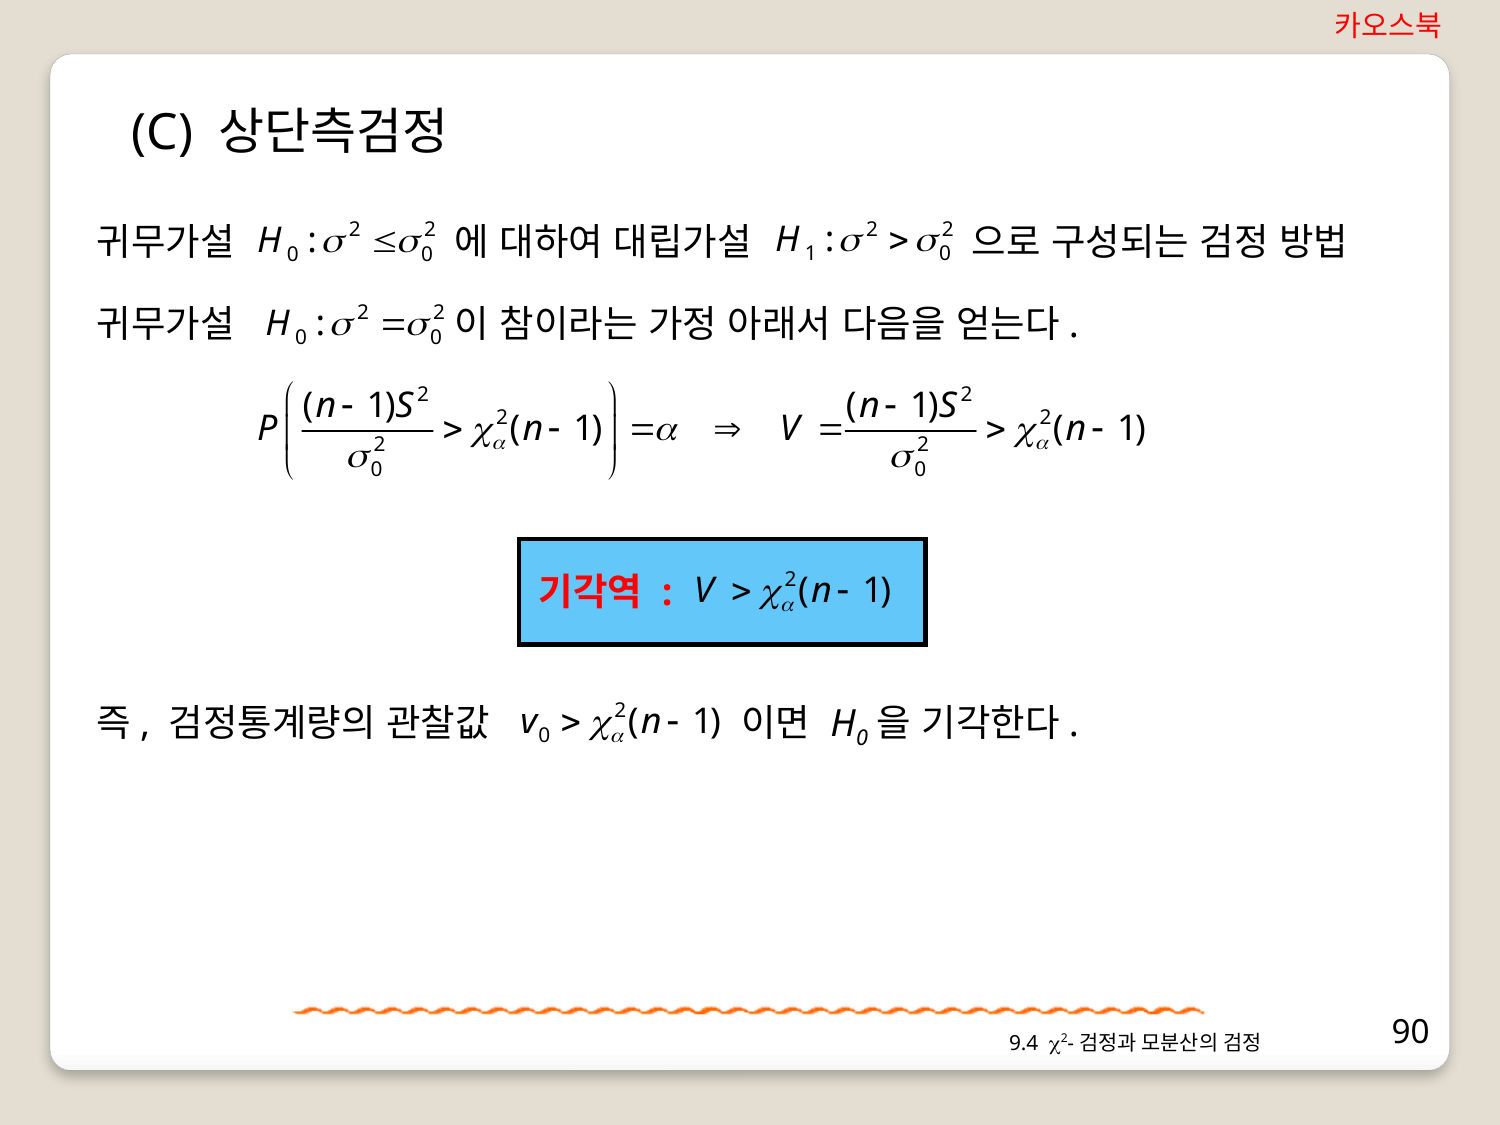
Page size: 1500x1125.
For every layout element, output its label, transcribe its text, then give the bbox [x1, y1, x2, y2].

text_box 즉, 검정통계량의 관찰값 이면 H0을 기각한다. [82, 691, 1395, 758]
text_box 카오스북 [1277, 0, 1500, 50]
text_box (C) 상단측검정 [117, 92, 539, 167]
text_box [518, 538, 926, 645]
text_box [691, 563, 899, 621]
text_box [250, 374, 1151, 488]
footer 9.4 c2-검정과 모분산의 검정 [994, 1002, 1369, 1063]
slide_number 90 [1369, 1002, 1445, 1063]
text_box 기각역 : [524, 560, 700, 620]
text_box 귀무가설 에 대하여 대립가설 으로 구성되는 검정 방법 [82, 210, 1395, 271]
picture [281, 1003, 1219, 1020]
text_box 귀무가설 이 참이라는 가정 아래서 다음을 얻는다. [82, 292, 1395, 353]
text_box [259, 297, 452, 354]
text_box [513, 694, 728, 752]
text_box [250, 213, 444, 271]
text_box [768, 213, 962, 270]
